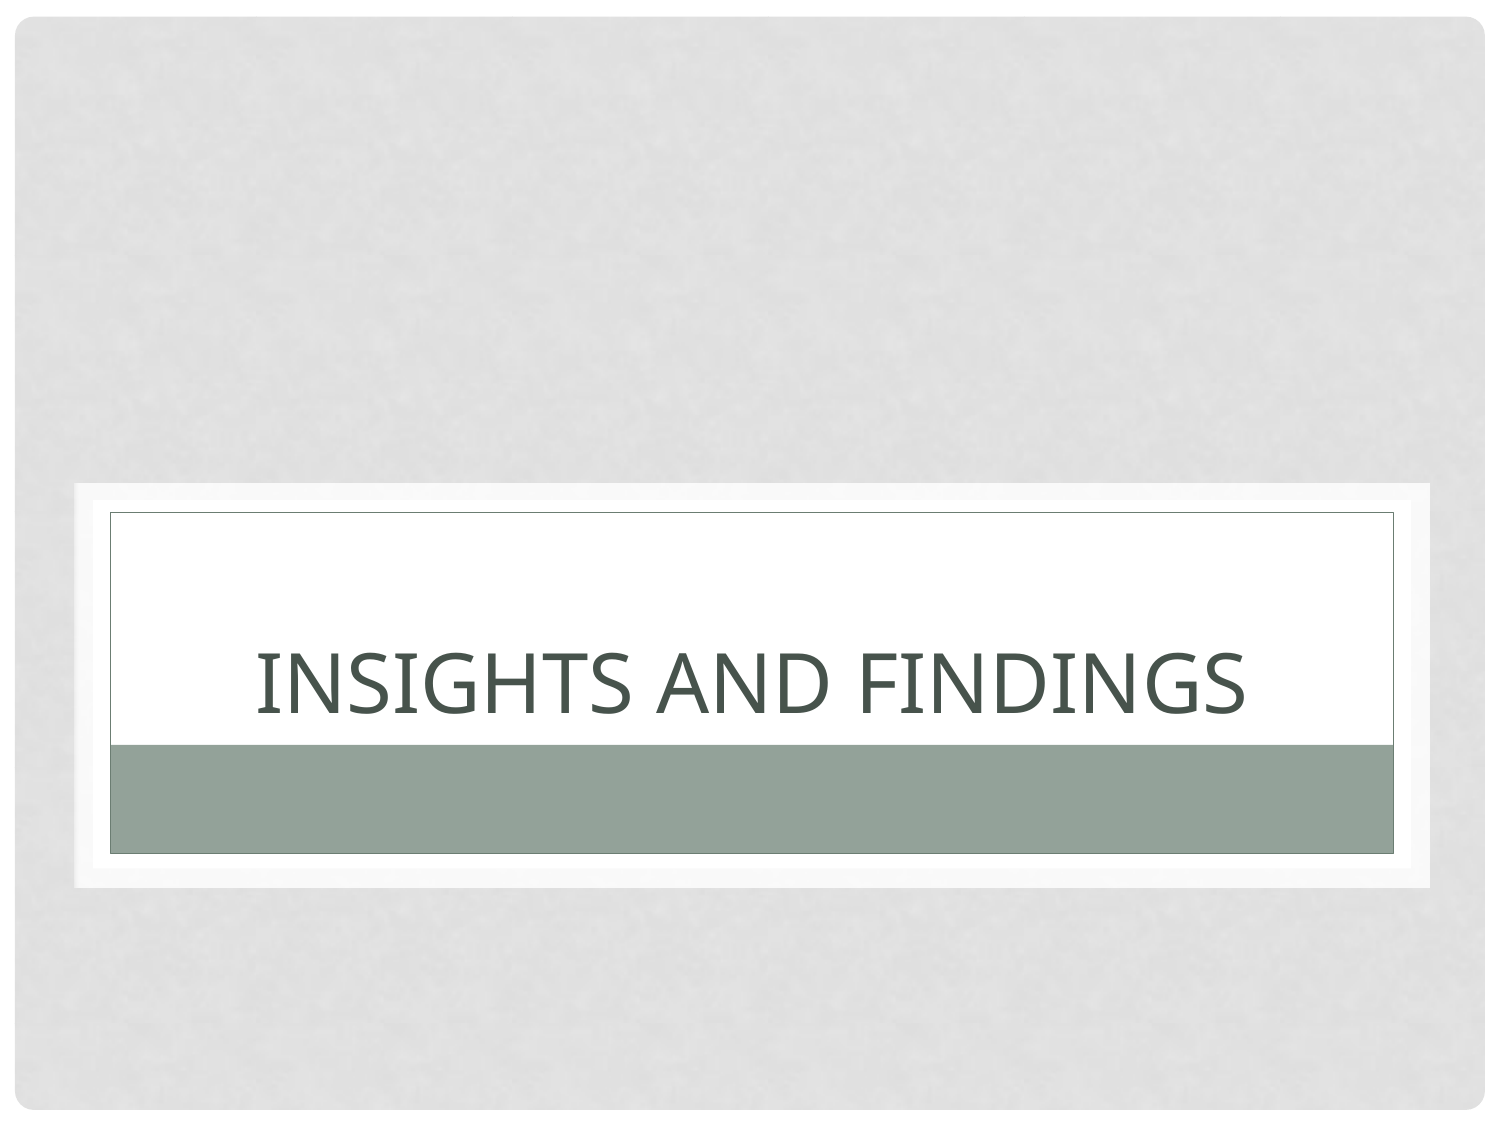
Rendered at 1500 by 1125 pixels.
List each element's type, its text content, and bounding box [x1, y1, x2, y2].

title Insights and Findings [120, 525, 1384, 738]
